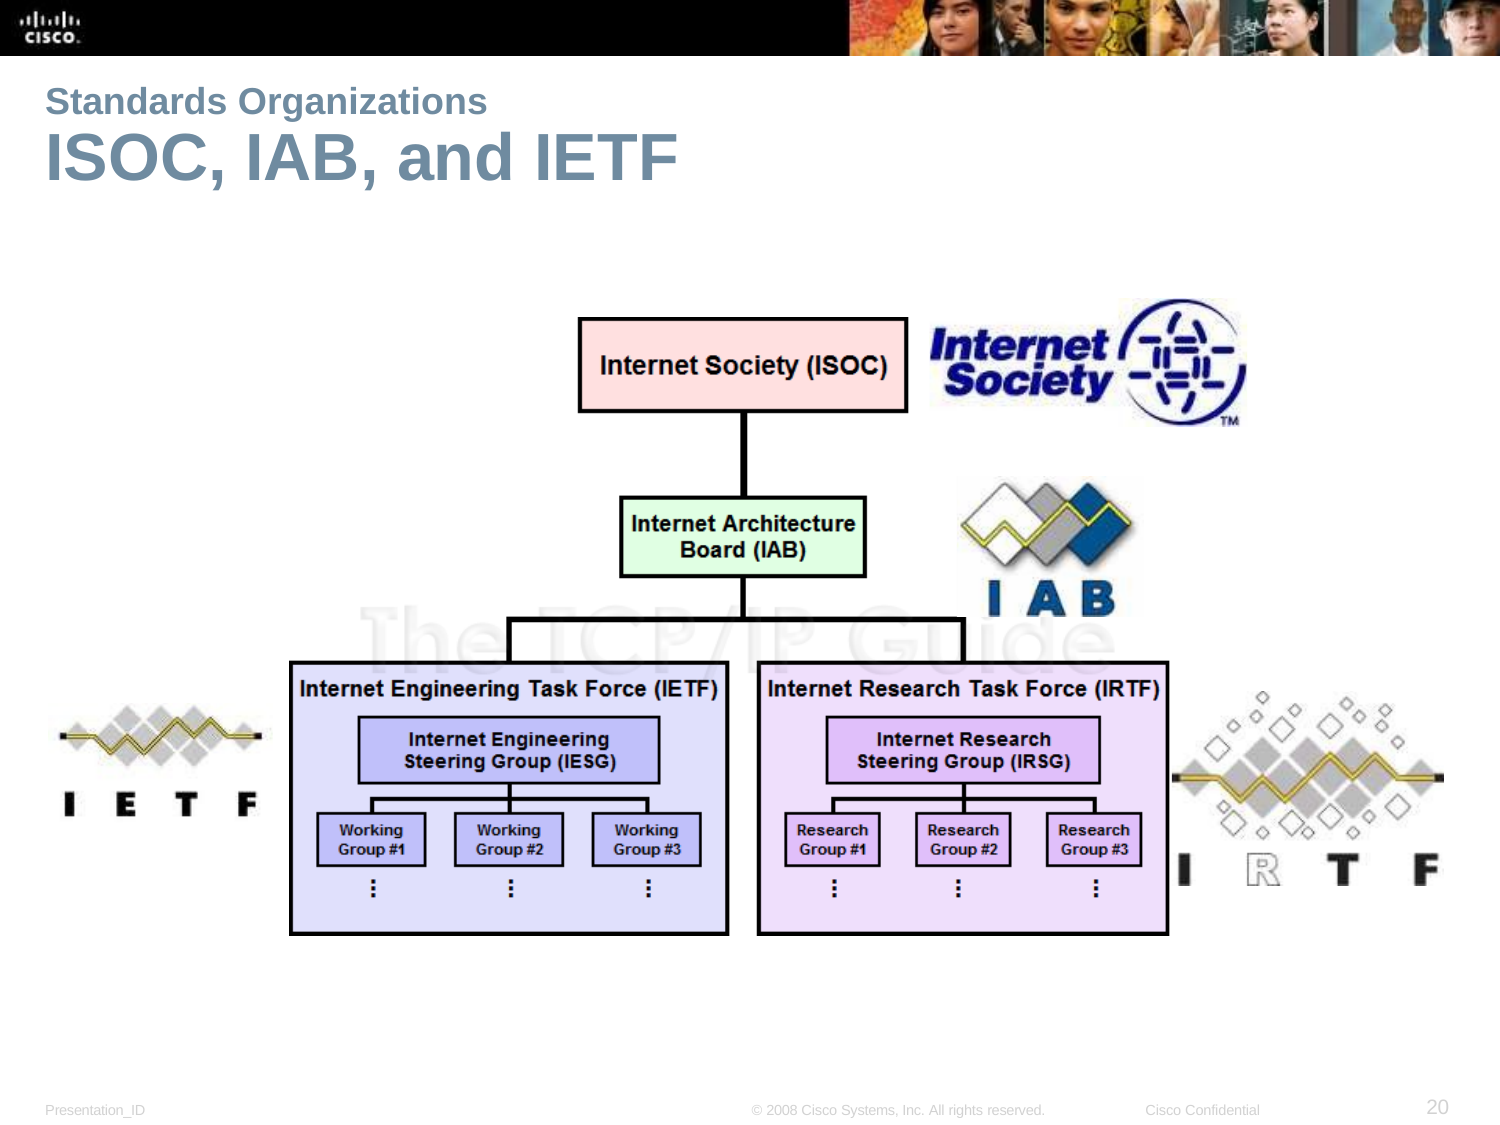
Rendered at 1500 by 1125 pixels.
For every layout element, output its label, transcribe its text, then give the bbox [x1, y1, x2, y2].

text_box Standards Organizations [43, 75, 492, 111]
text_box [1171, 691, 1444, 886]
text_box [48, 703, 273, 826]
text_box [956, 476, 1144, 617]
text_box [929, 298, 1248, 427]
footer Presentation_ID [43, 1100, 151, 1125]
picture [0, 0, 1500, 56]
title ISOC, IAB, and IETF [43, 111, 681, 302]
slide_number © 2008 Cisco Systems, Inc. All rights reserved. [749, 1100, 1058, 1125]
slide_number 20 [1422, 1093, 1454, 1125]
text_box [289, 317, 1170, 936]
text_box Cisco Confidential [1143, 1100, 1264, 1119]
